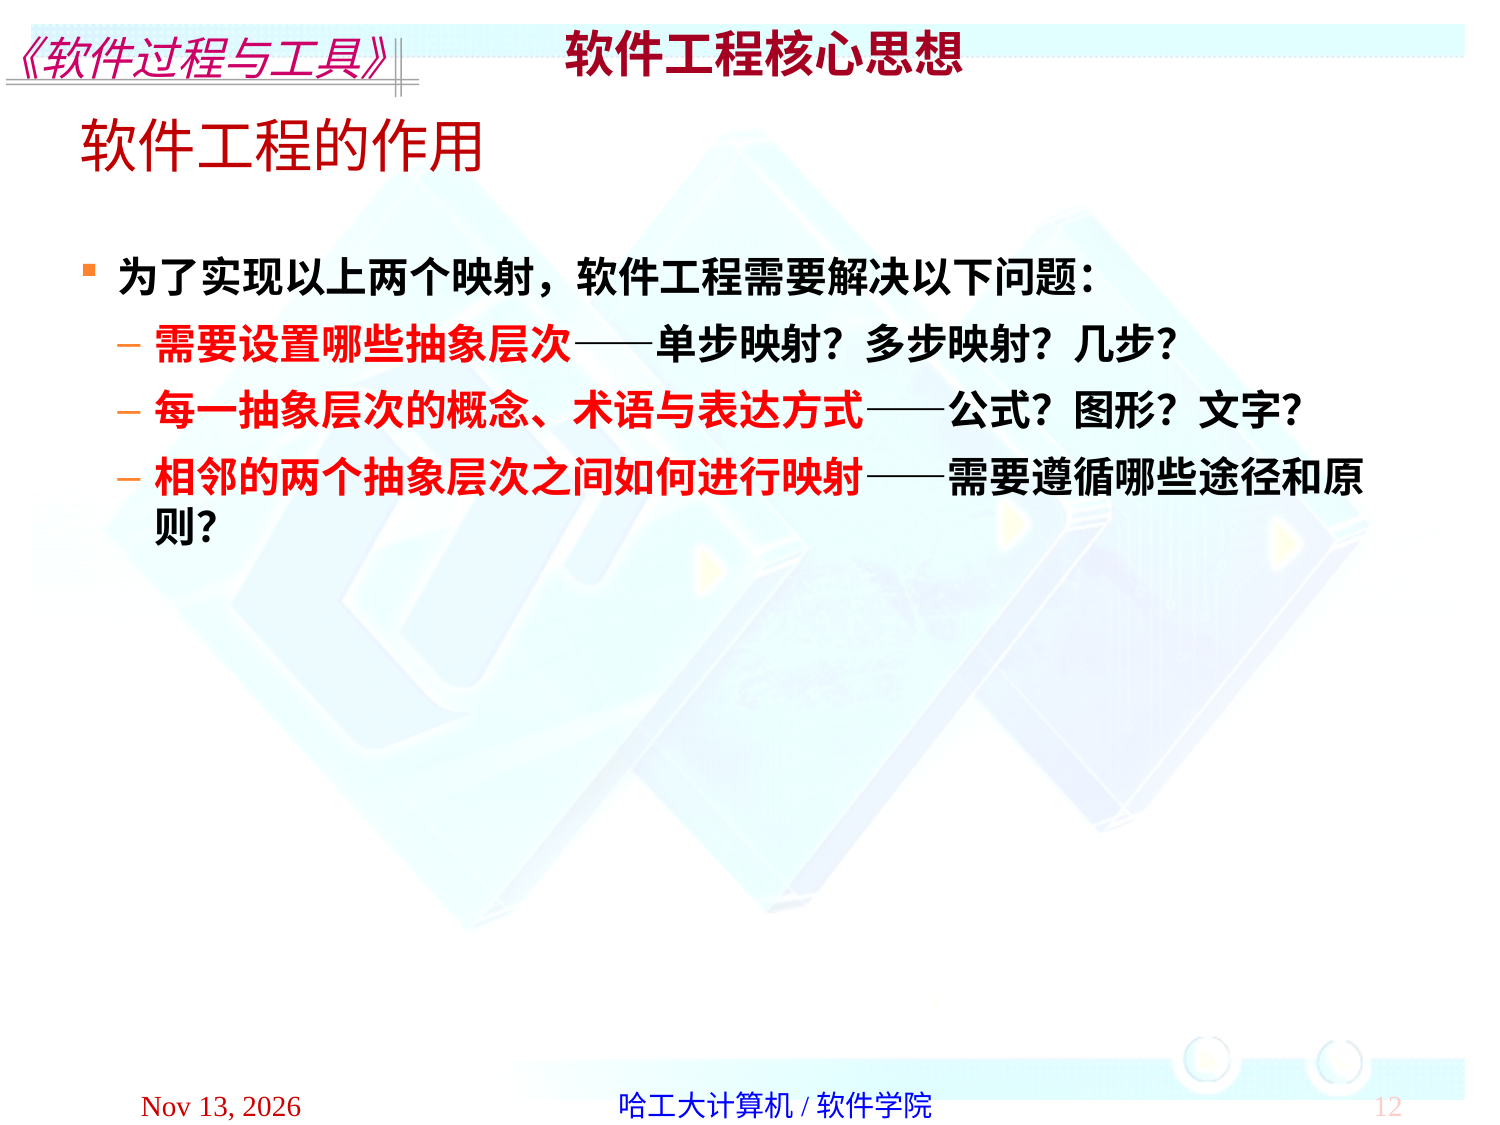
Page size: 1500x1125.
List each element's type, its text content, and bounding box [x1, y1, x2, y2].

text_box 软件工程核心思想 [389, 15, 1140, 90]
text_box 软件工程的作用 [64, 101, 1415, 209]
text_box 为了实现以上两个映射，软件工程需要解决以下问题： 需要设置哪些抽象层次——单步映射？多步映射？几步？ 每一抽象层次的概念、术语与表达方式——公式？图形？文字？ 相邻的两个抽象层次之间如何进行映射——需要遵循哪些途径和原则？ [64, 243, 1412, 1083]
